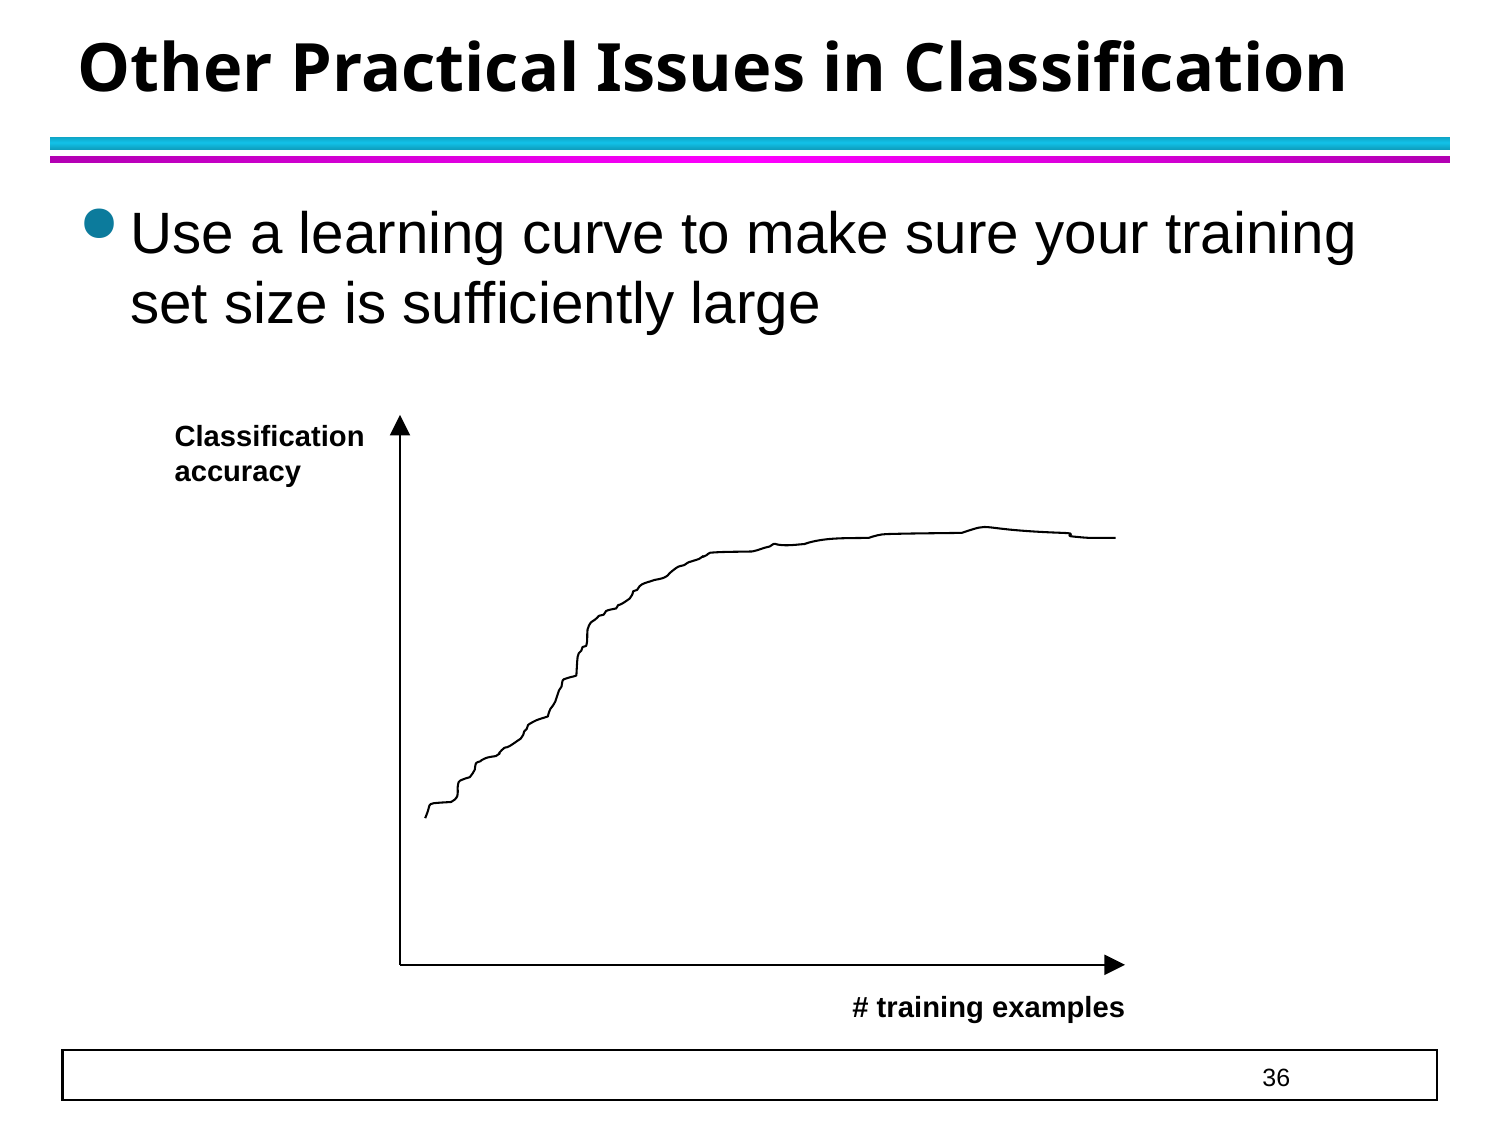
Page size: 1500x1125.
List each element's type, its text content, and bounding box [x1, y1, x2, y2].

text_box [425, 527, 1116, 819]
text_box # training examples [837, 981, 1238, 1031]
text_box Classification accuracy [159, 410, 438, 496]
title Other Practical Issues in Classification [62, 24, 1421, 113]
list Use a learning curve to make sure your training set size is sufficiently large [67, 187, 1432, 1038]
